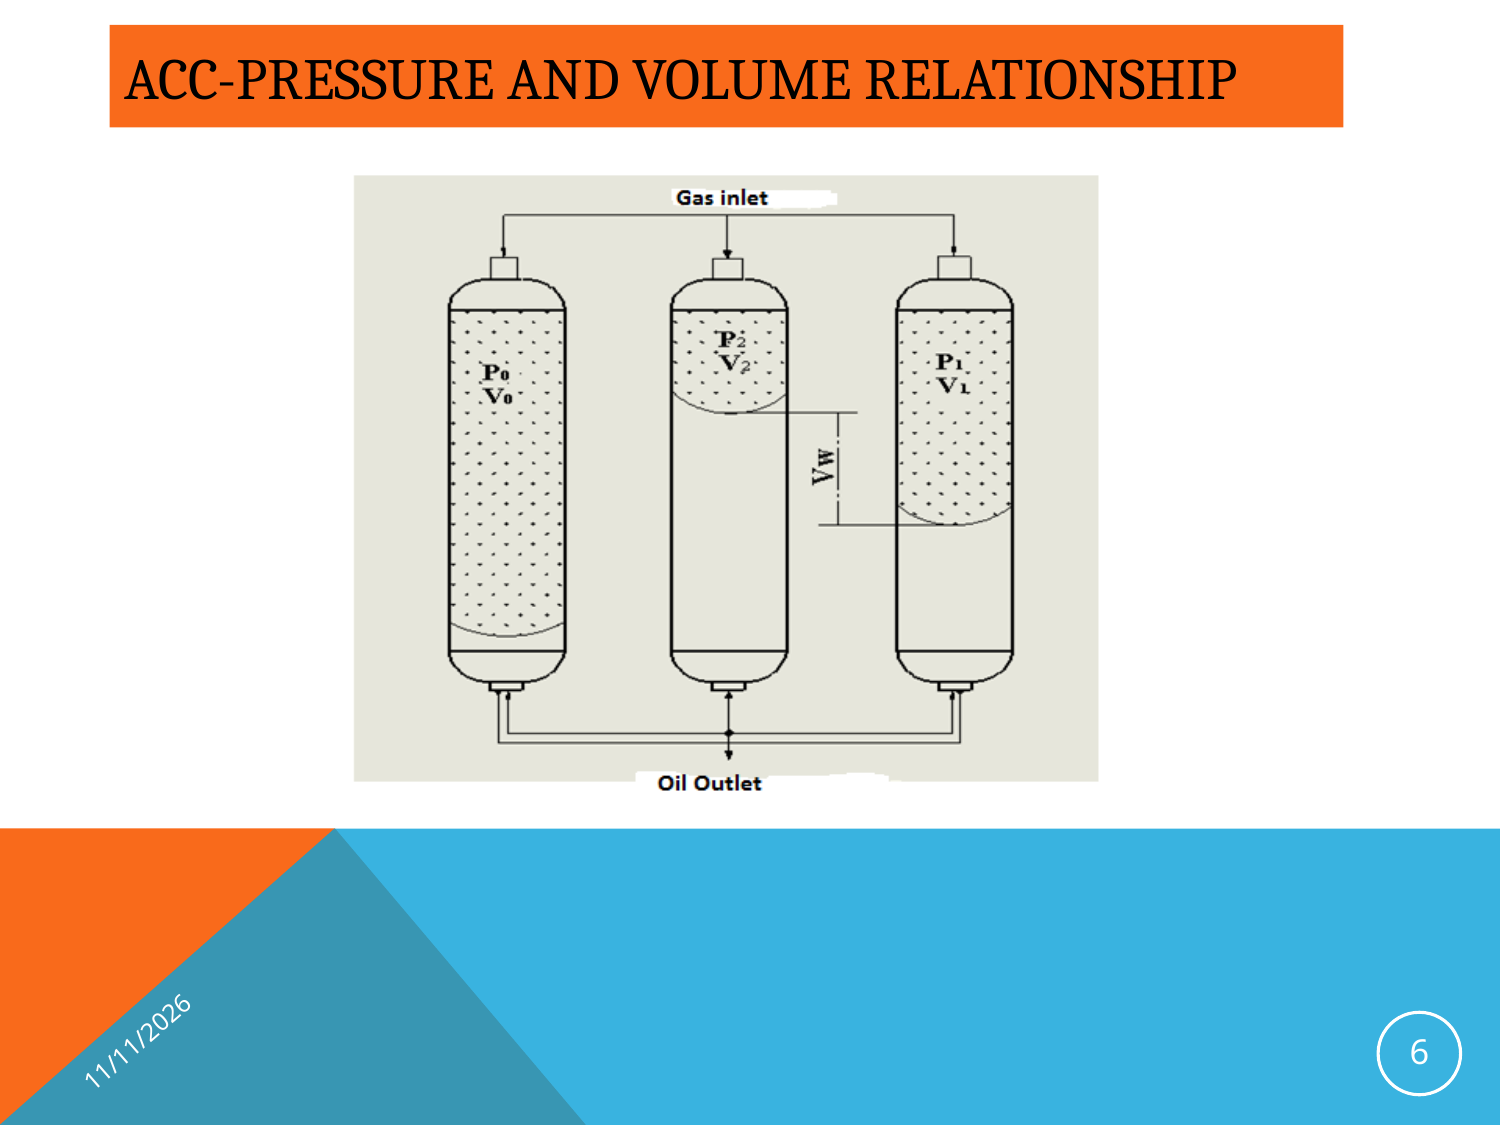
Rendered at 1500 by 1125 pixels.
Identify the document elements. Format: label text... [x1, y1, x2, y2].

slide_number 6 [1376, 1010, 1463, 1097]
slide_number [65, 849, 357, 1109]
picture [287, 140, 1166, 813]
title ACC-PRESSURE AND VOLUME RELATIONSHIP [109, 24, 1344, 128]
